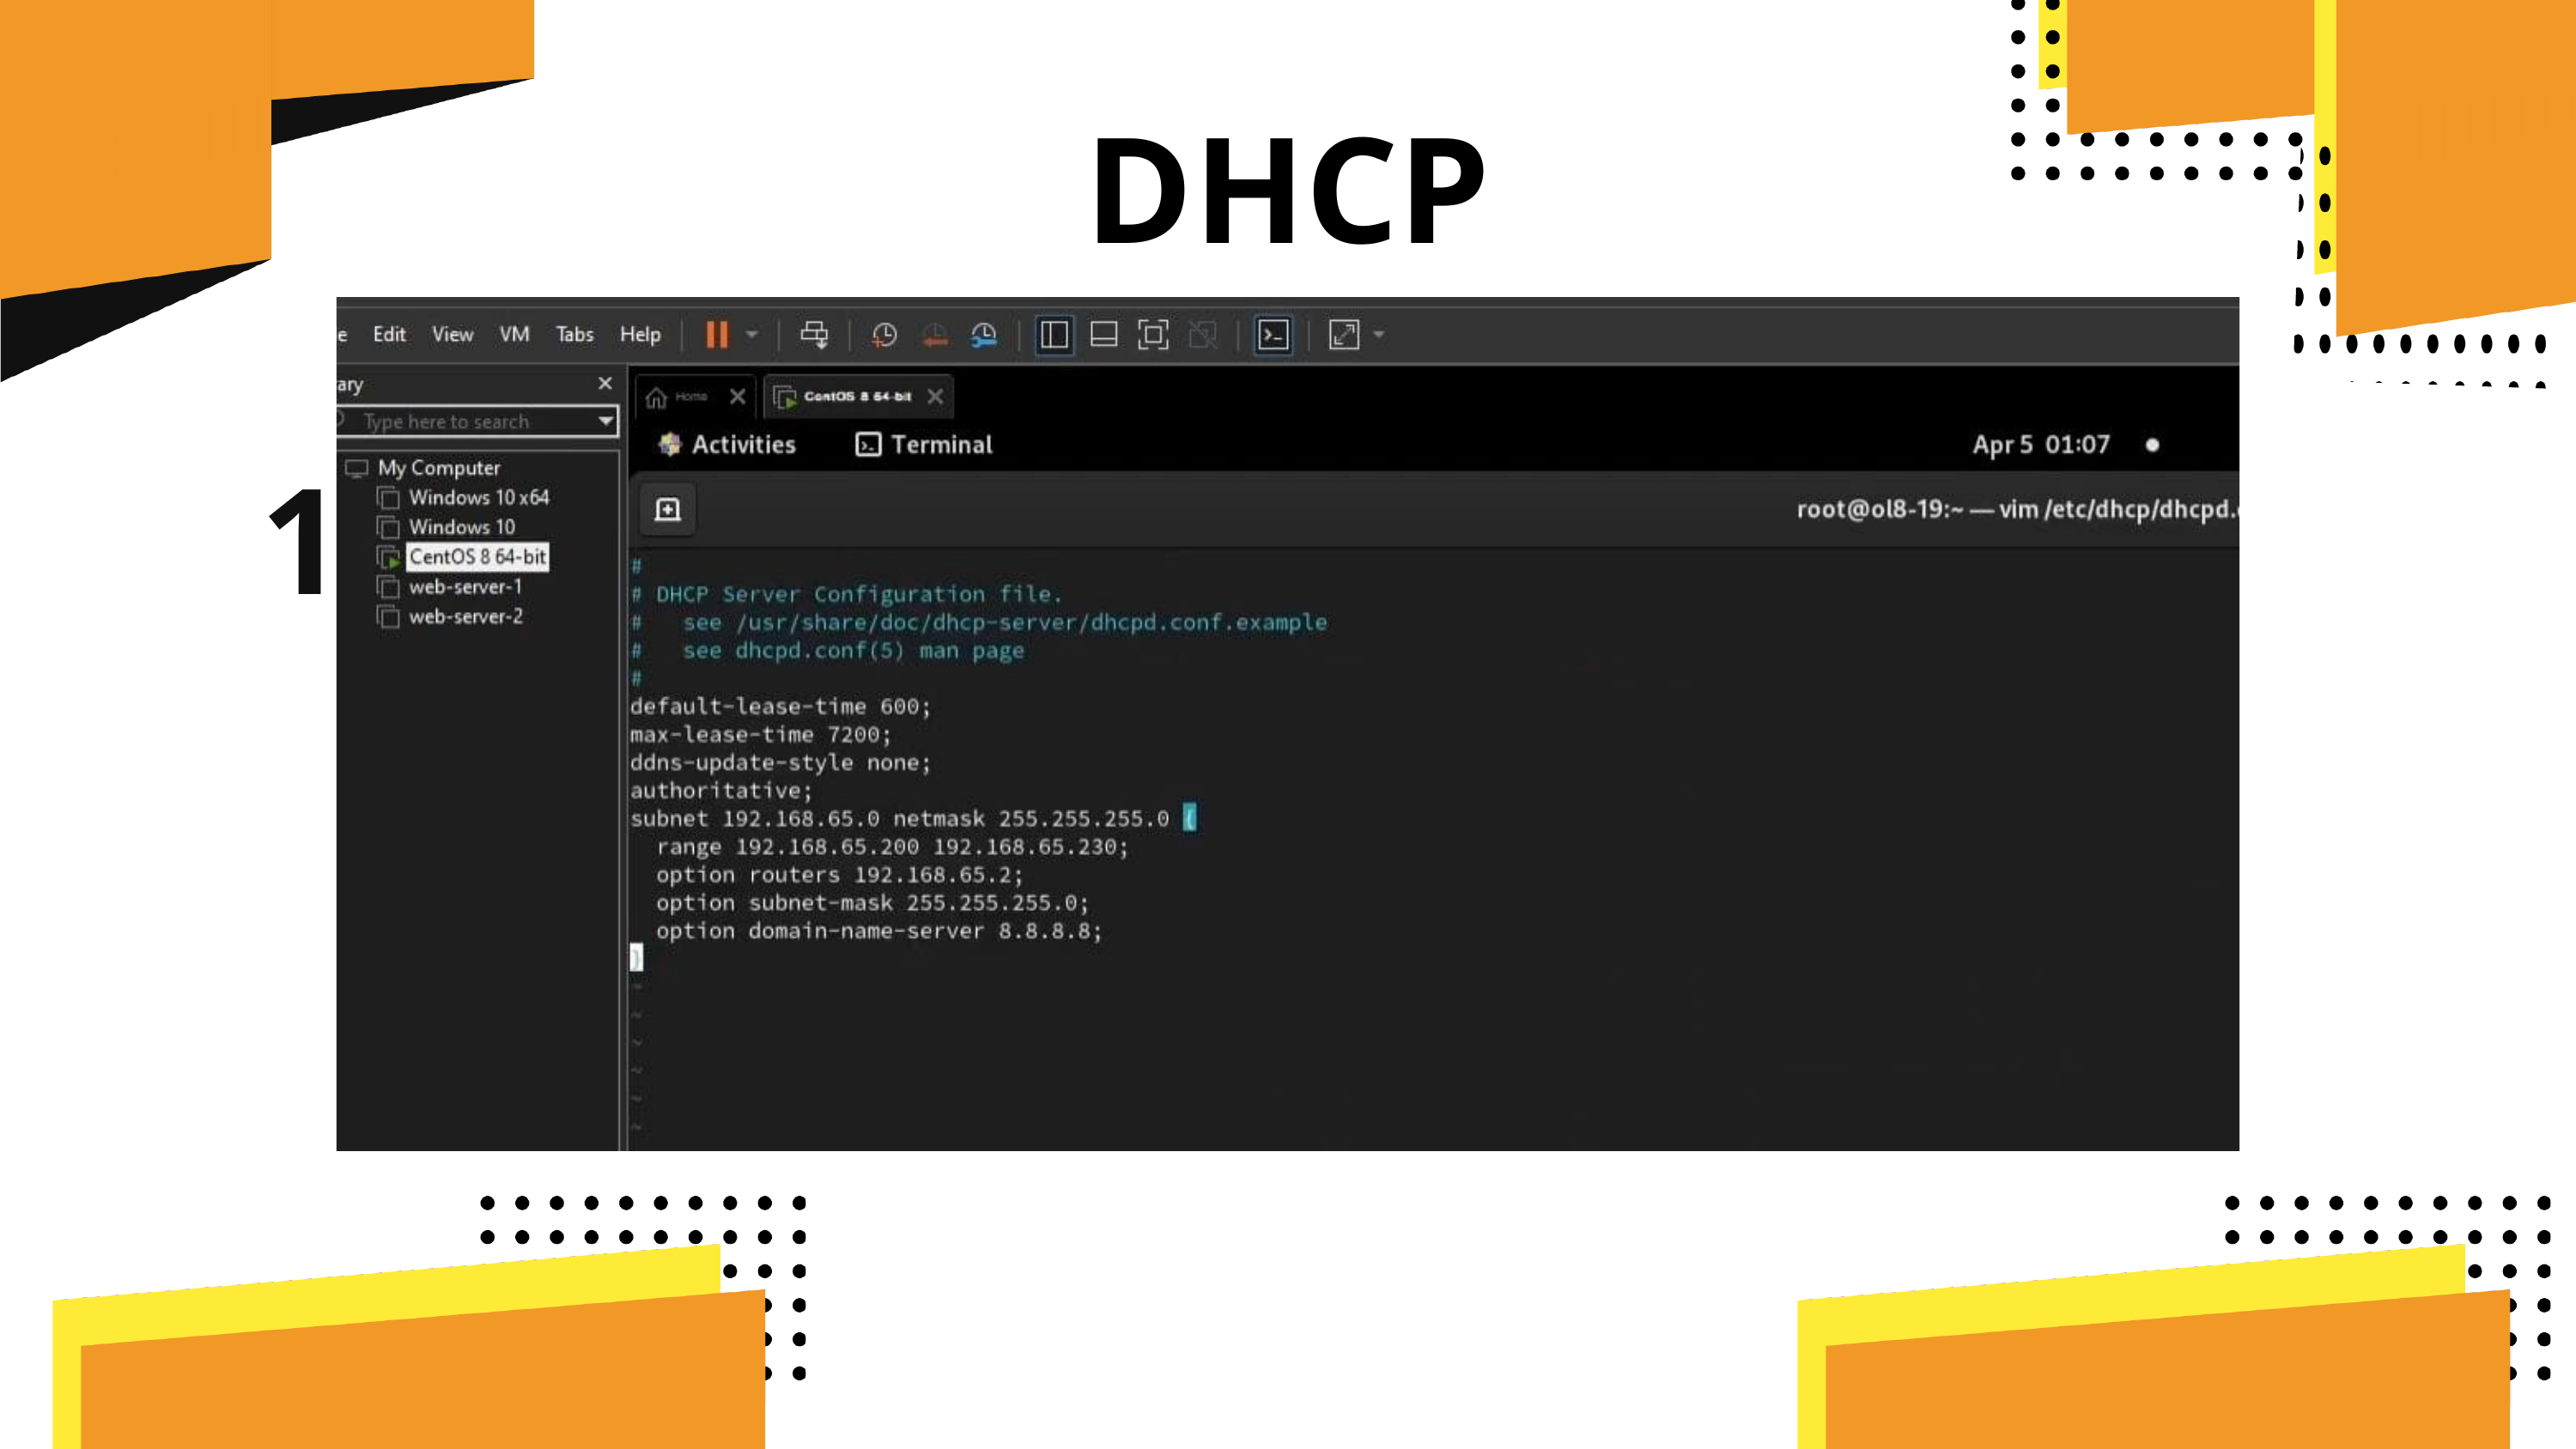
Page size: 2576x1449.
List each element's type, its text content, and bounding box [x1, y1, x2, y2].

text_box [336, 297, 2240, 1151]
text_box [25, 1196, 806, 1449]
text_box [2011, 0, 2306, 180]
text_box DHCP [686, 68, 1890, 274]
text_box [1770, 1196, 2551, 1449]
text_box 1 [260, 418, 306, 624]
text_box [2293, 0, 2576, 390]
text_box [284, 0, 575, 180]
text_box [0, 0, 290, 400]
